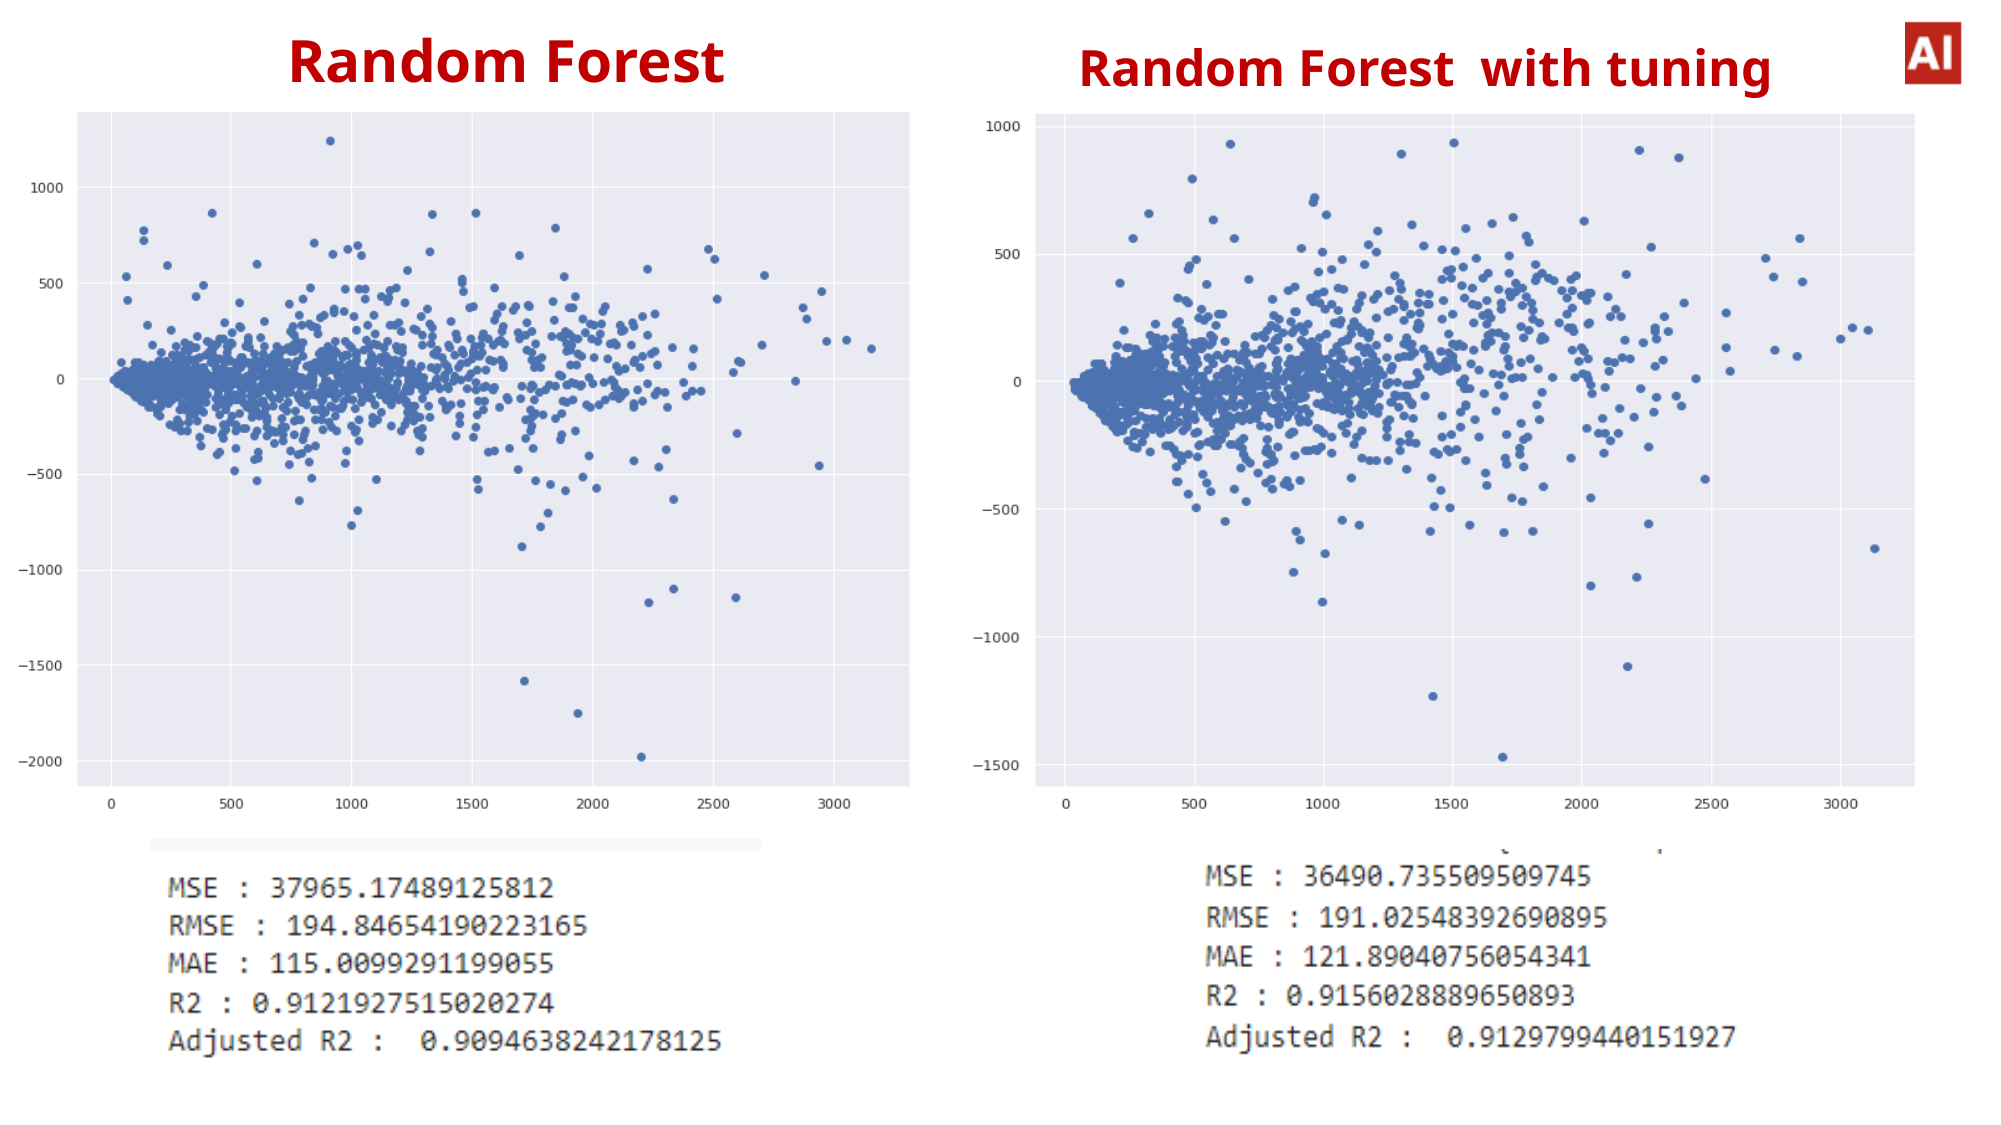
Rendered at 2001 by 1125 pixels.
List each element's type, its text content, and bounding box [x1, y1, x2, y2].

picture [1184, 849, 1766, 1080]
picture [9, 102, 917, 820]
text_box Random Forest [272, 16, 742, 102]
picture [149, 838, 762, 1069]
picture [1905, 16, 1963, 86]
text_box Random Forest with tuning [1063, 29, 1789, 104]
picture [963, 104, 1923, 820]
